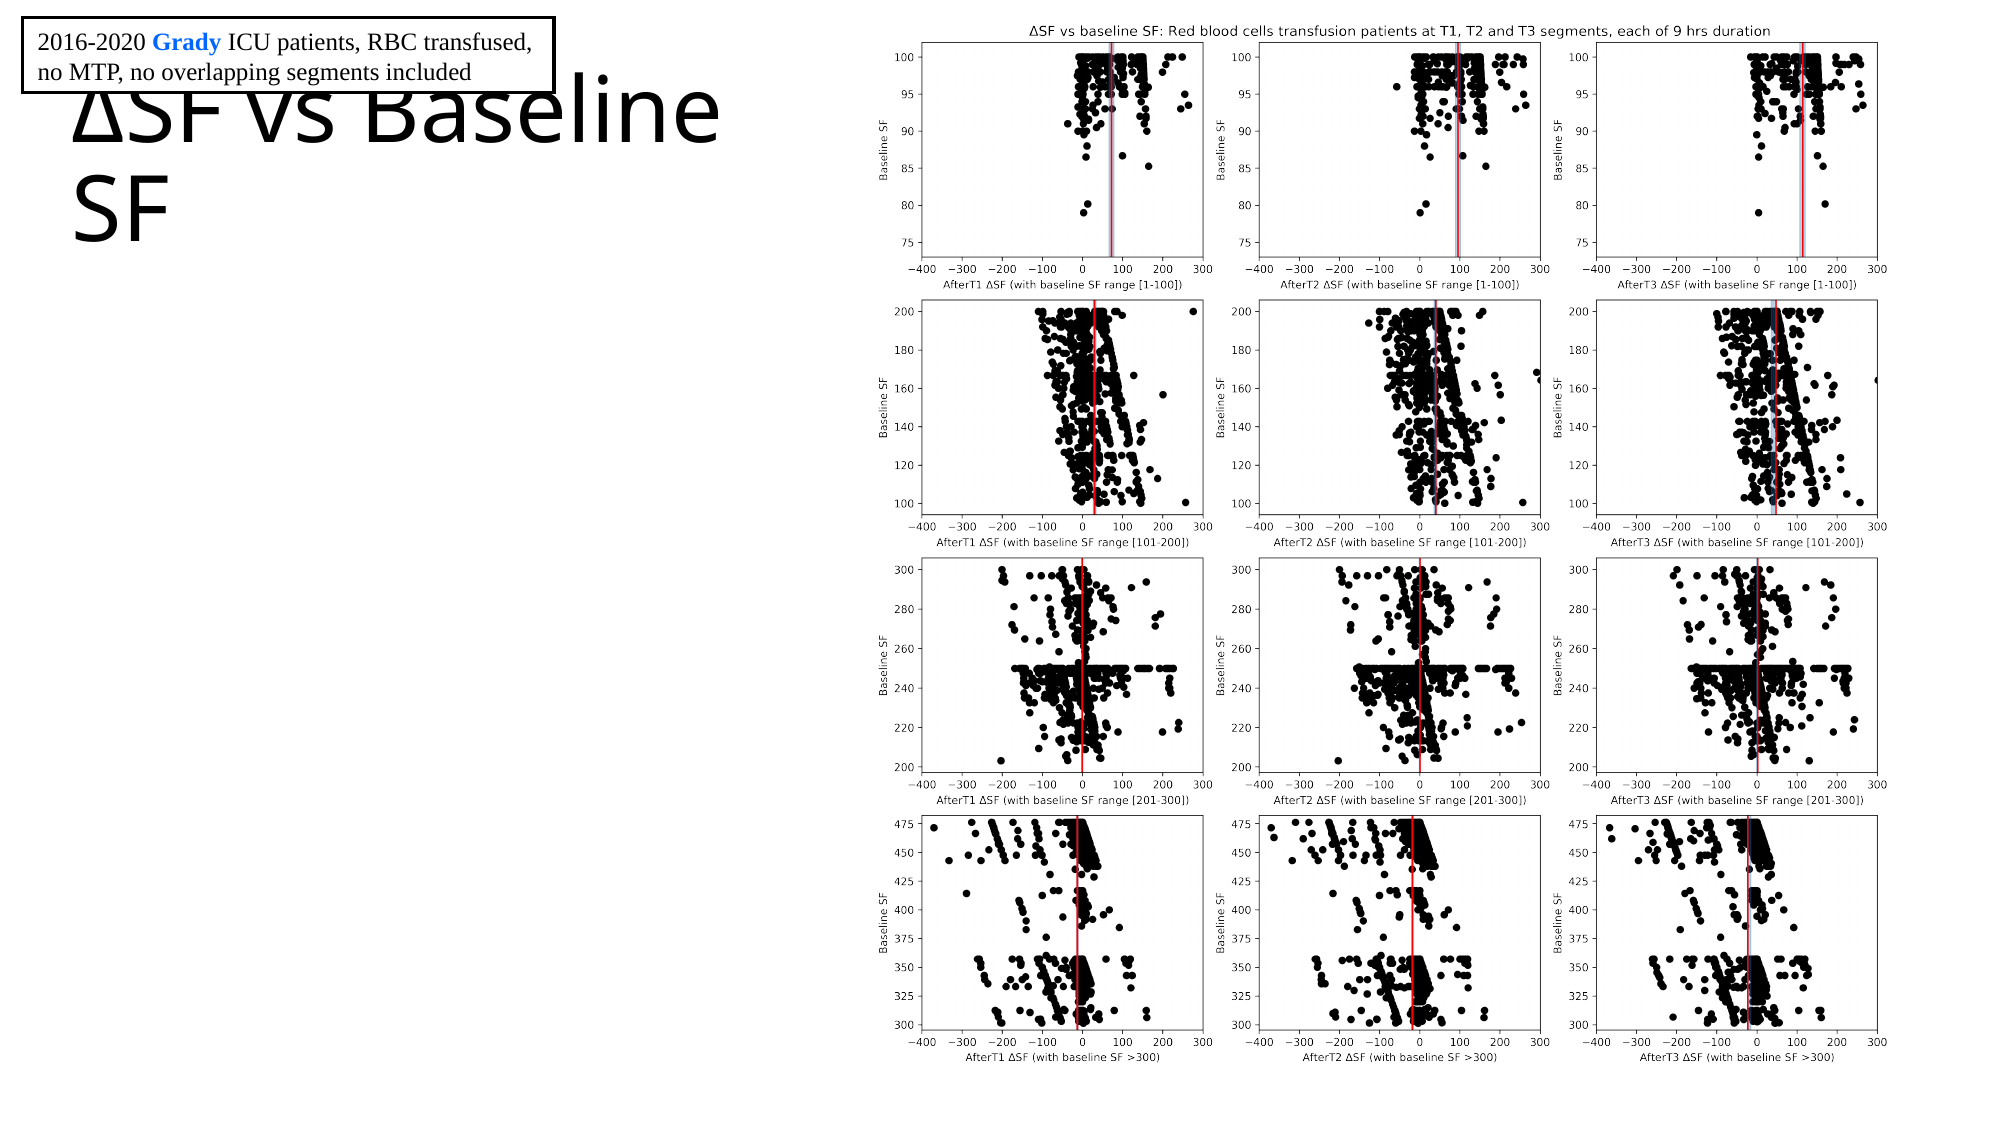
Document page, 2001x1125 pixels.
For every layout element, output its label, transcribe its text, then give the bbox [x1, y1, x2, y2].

text_box 2016-2020 Grady ICU patients, RBC transfused, no MTP, no overlapping segments included [21, 16, 556, 94]
title ΔSF vs Baseline SF [56, 53, 837, 272]
picture [871, 17, 1895, 1072]
